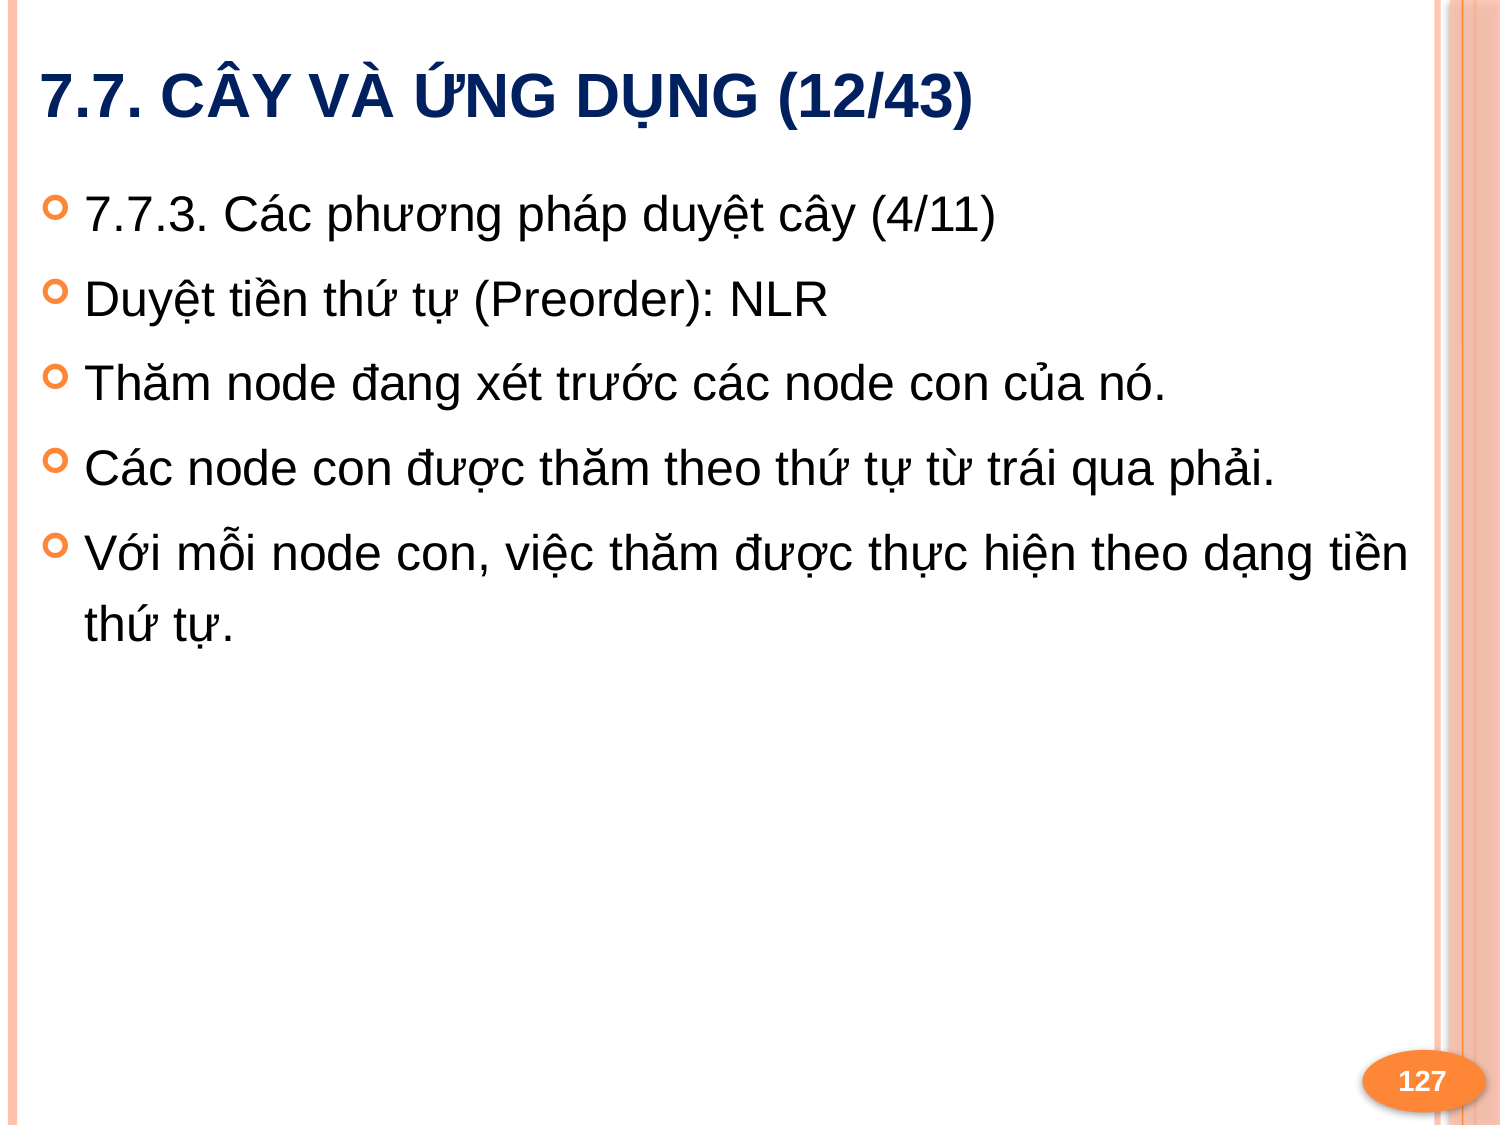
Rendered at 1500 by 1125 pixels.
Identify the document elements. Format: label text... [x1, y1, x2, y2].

slide_number 127 [1350, 1036, 1496, 1122]
list 7.7.3. Các phương pháp duyệt cây (4/11) Duyệt tiền thứ tự (Preorder): NLR Thăm node đang xét trước các node con của nó. Các node con được thăm theo thứ tự từ trái qua phải. Với mỗi node con, việc thăm được thực hiện theo dạng tiền thứ tự. [24, 162, 1425, 1062]
title 7.7. Cây và ứng dụng (12/43) [24, 45, 1425, 138]
